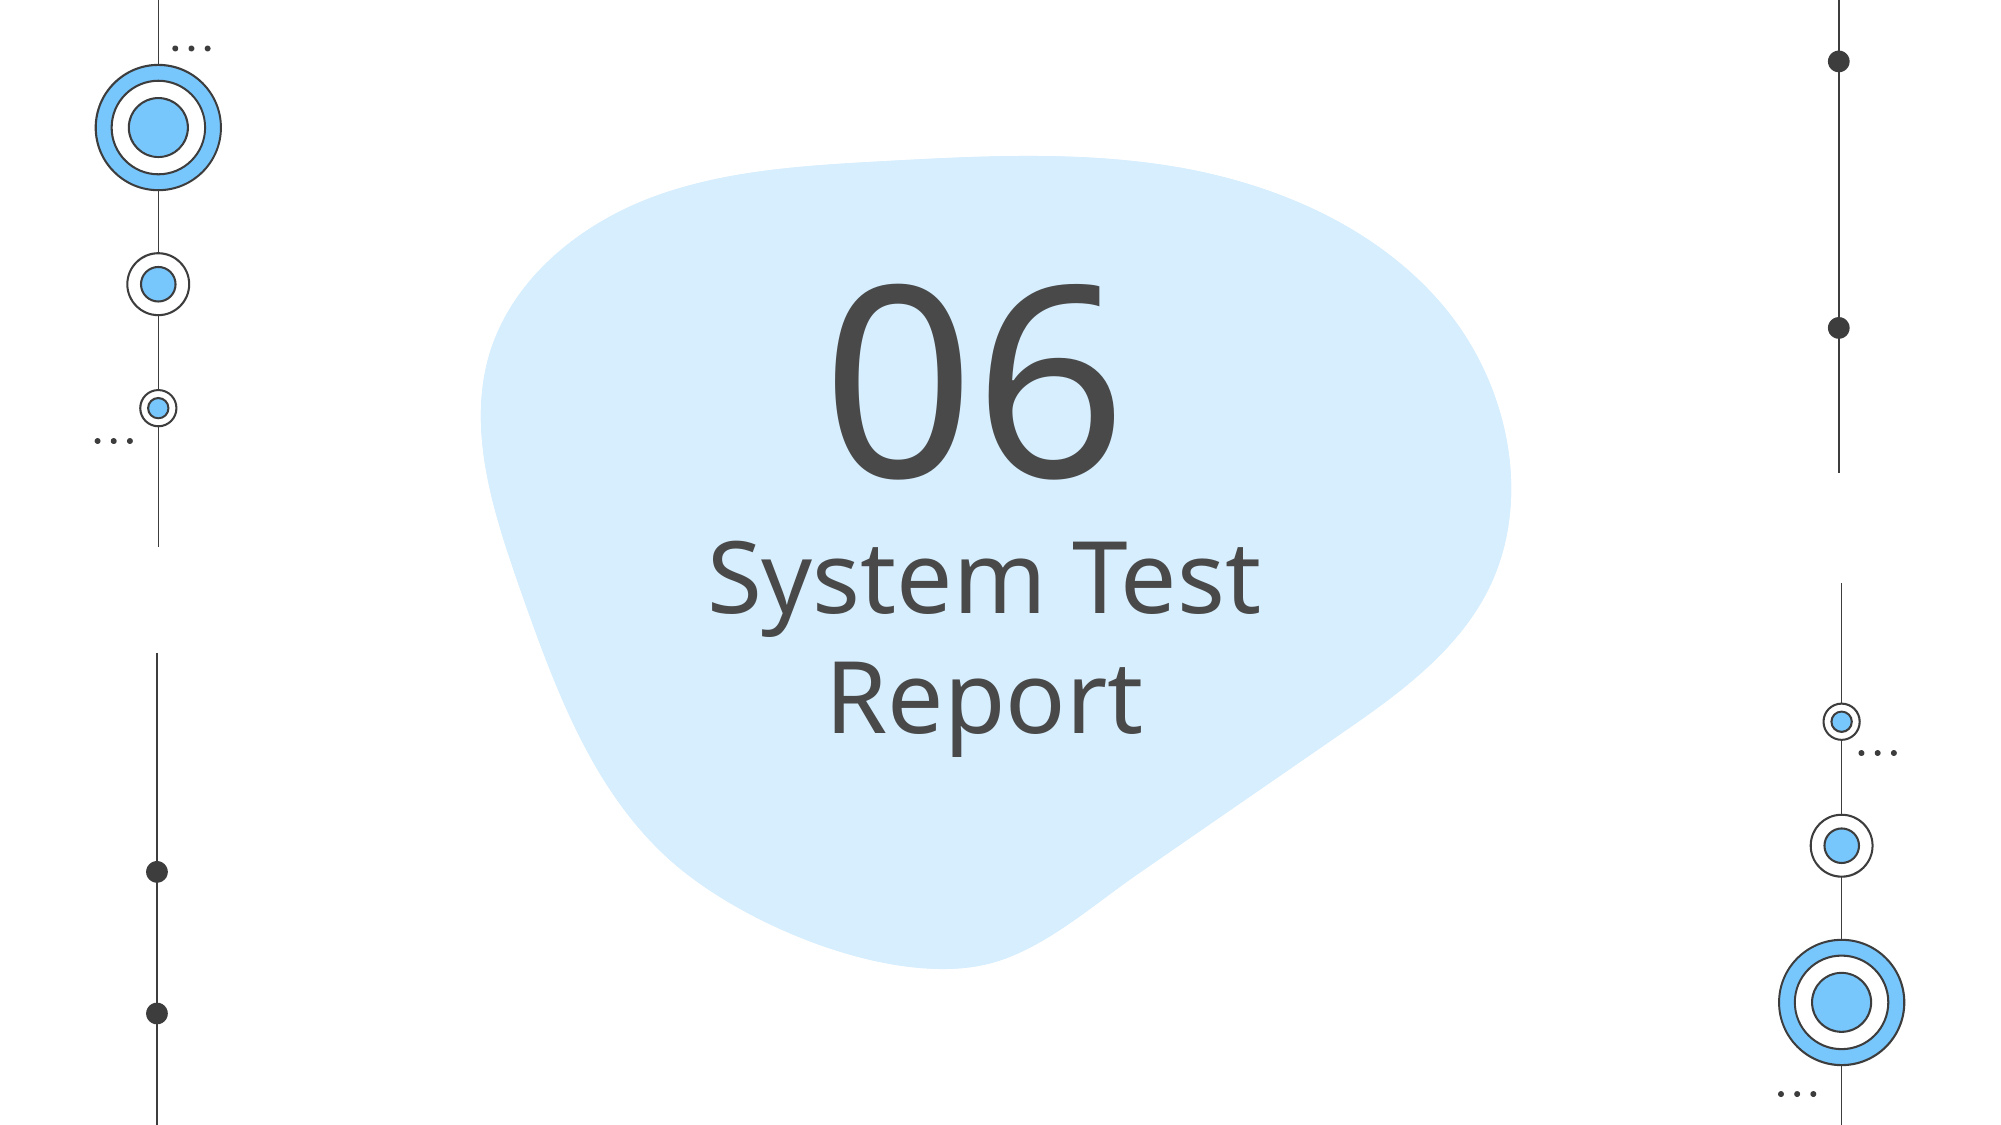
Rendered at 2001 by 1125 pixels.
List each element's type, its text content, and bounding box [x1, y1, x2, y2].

title System Test Report [612, 545, 1358, 722]
title 06 [650, 253, 1300, 488]
